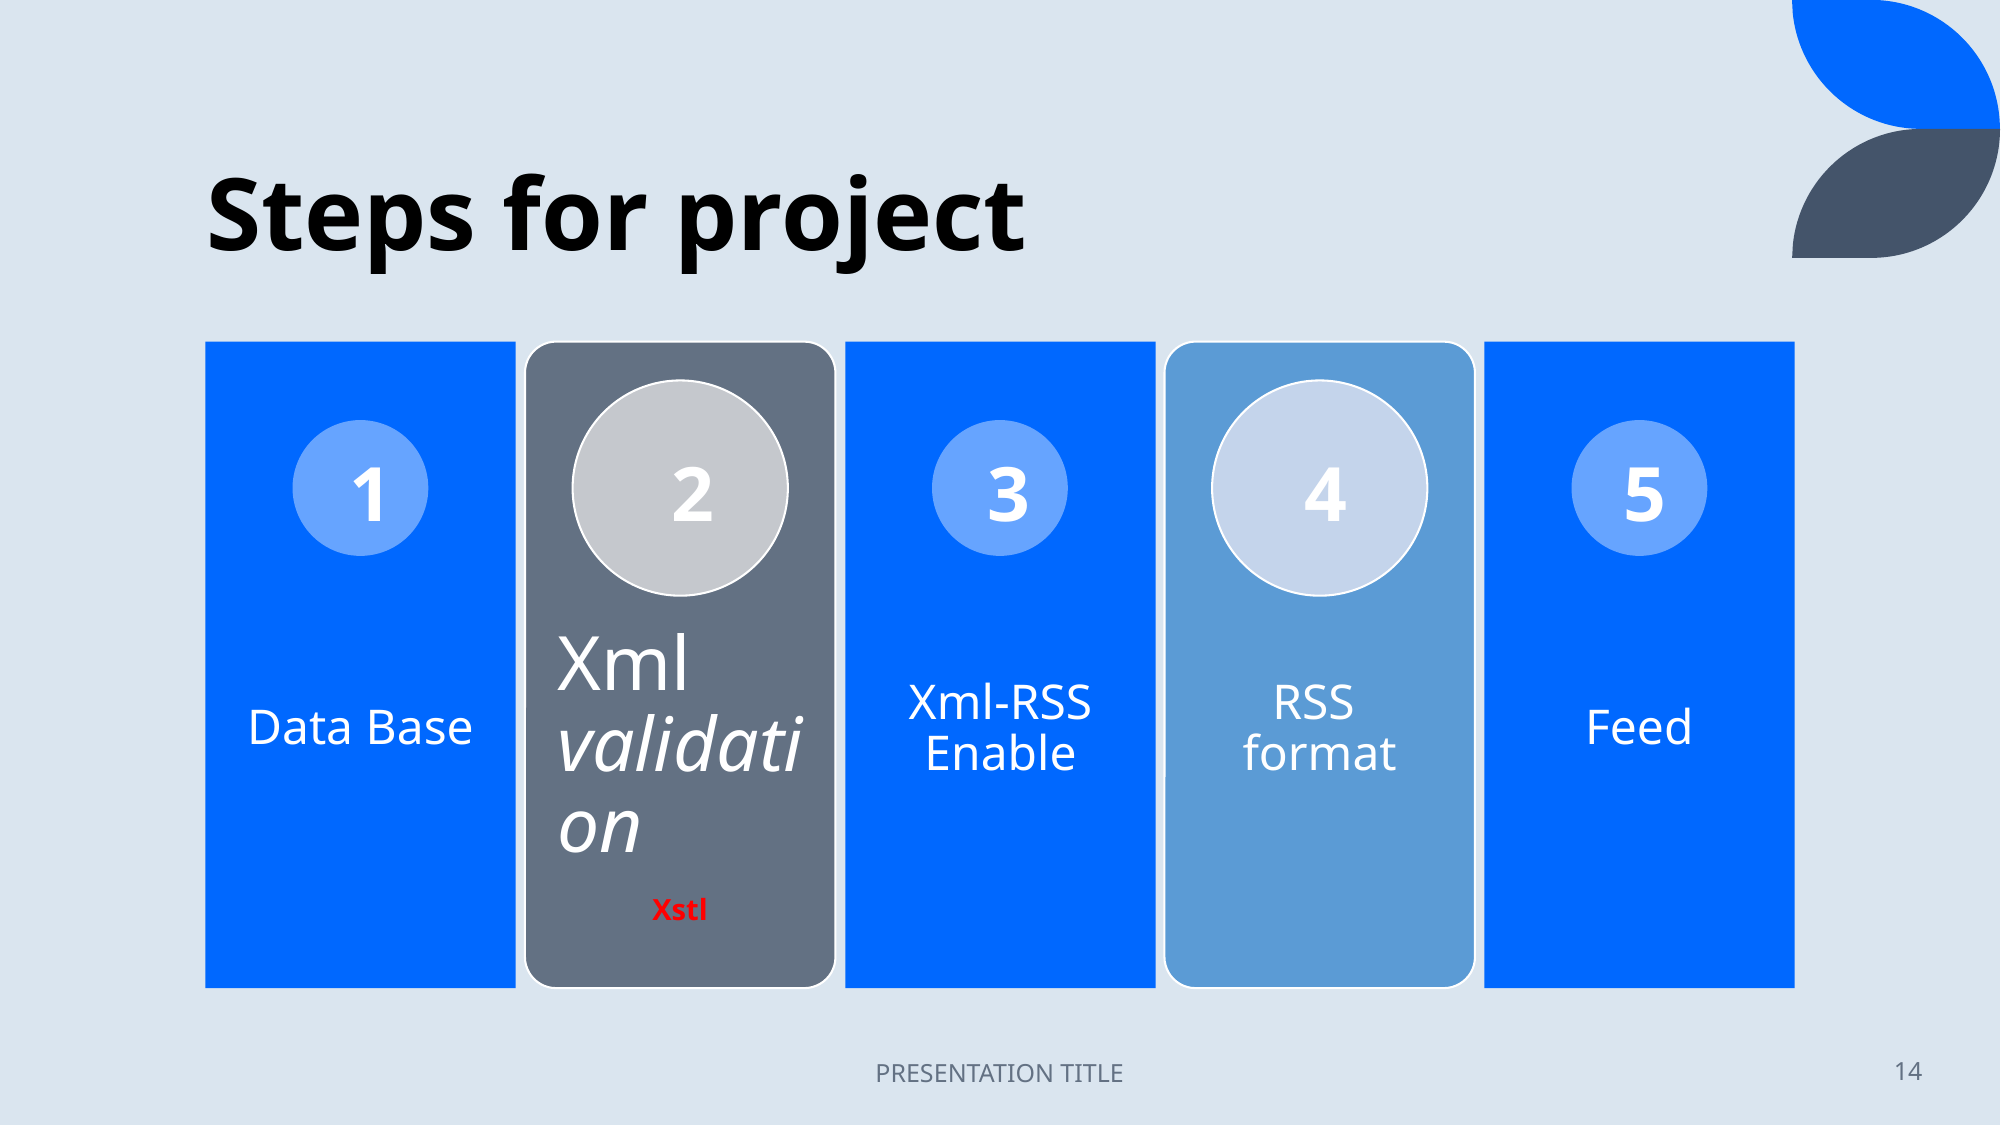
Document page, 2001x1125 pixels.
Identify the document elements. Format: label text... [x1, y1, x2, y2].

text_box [205, 341, 1795, 989]
footer PRESENTATION TITLE [662, 1042, 1338, 1103]
slide_number 14 [1665, 1042, 1938, 1103]
title Steps for project [191, 62, 1796, 280]
